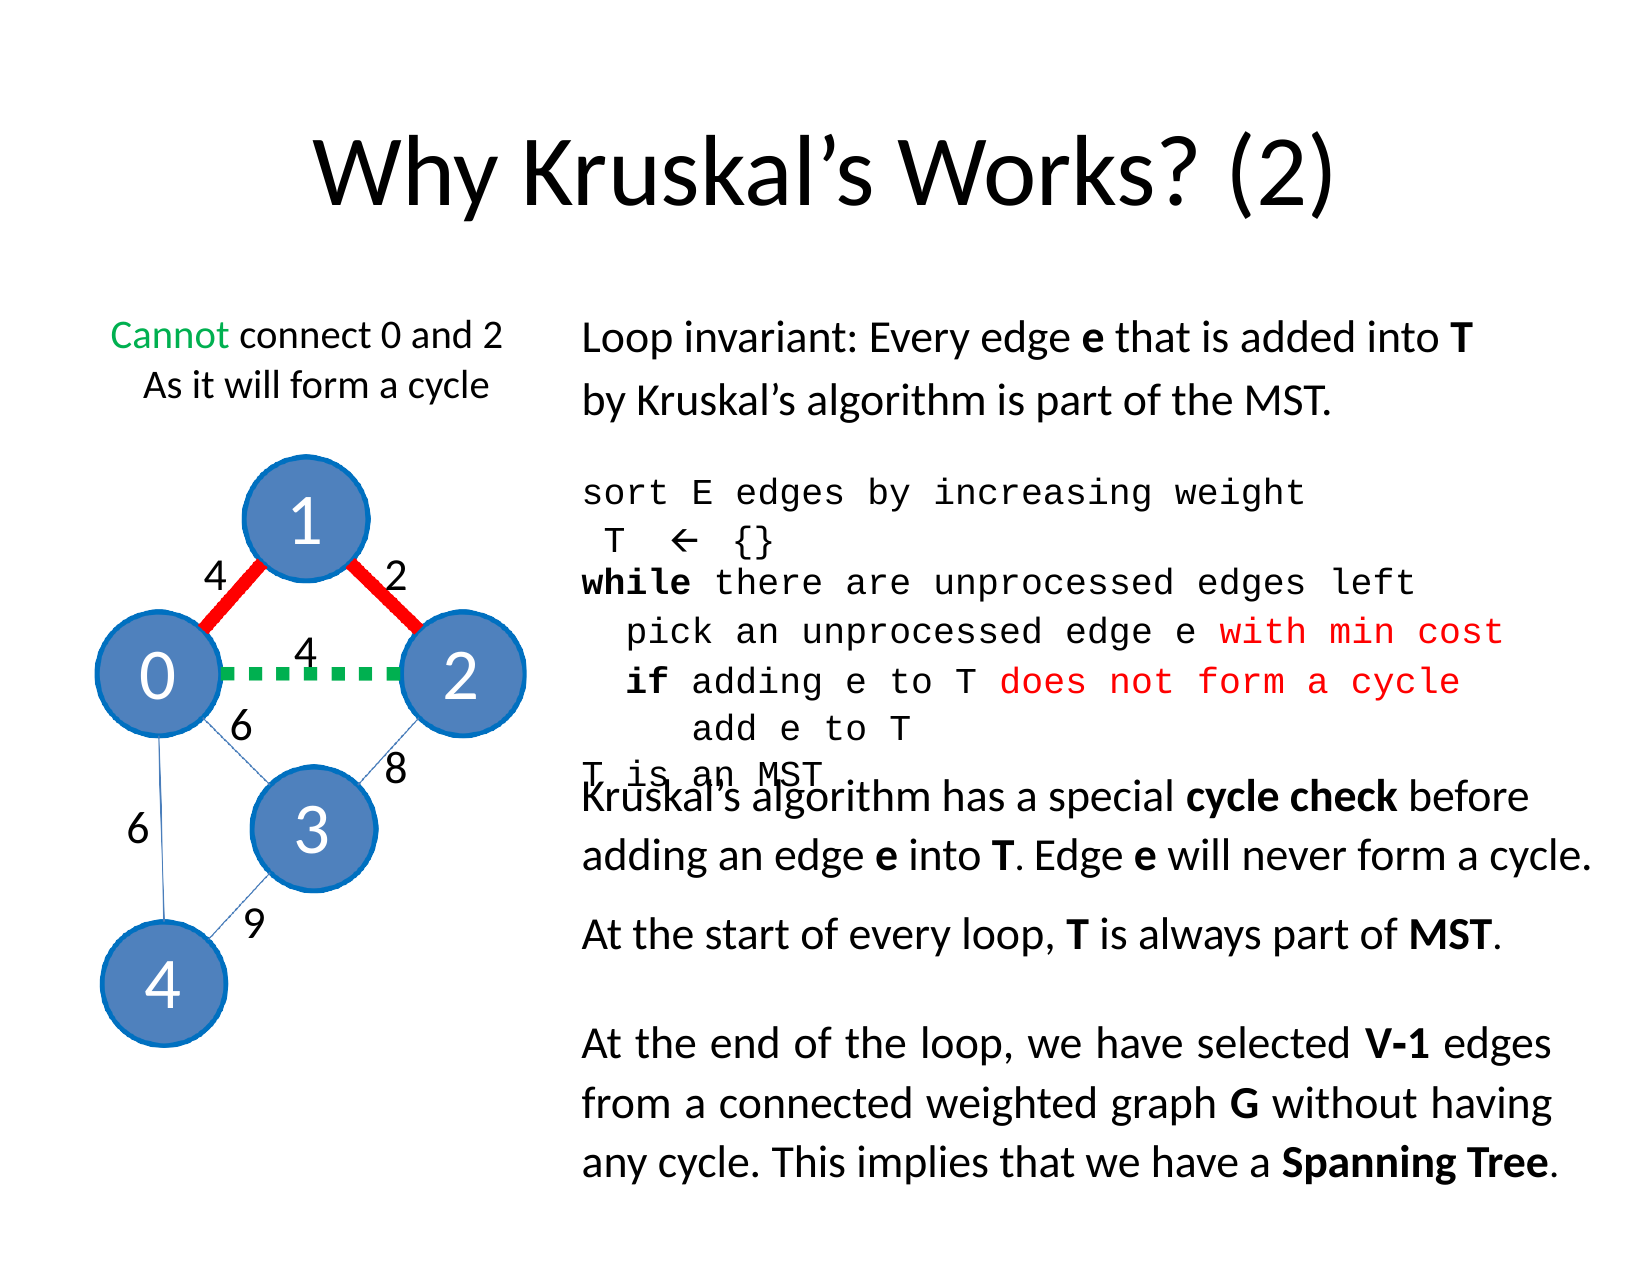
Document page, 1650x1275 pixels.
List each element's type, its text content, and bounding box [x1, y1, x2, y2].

text_box 4 [142, 935, 184, 1024]
text_box 4 [201, 544, 230, 600]
text_box 0 [137, 626, 179, 714]
text_box At the start of every loop, T is always part of MST. [579, 903, 1508, 959]
text_box 8 [382, 738, 410, 794]
text_box 9 [240, 892, 268, 948]
text_box 2 [382, 544, 410, 600]
title Why Kruskal’s Works? (2) [143, 55, 1507, 318]
text_box 6 [124, 797, 152, 853]
text_box 6 [227, 694, 255, 750]
text_box 1 4 [284, 471, 326, 678]
text_box 3 [291, 780, 334, 869]
text_box Kruskal’s algorithm has a special cycle check before adding an edge e into T. Edge e will never form a cycle. [579, 760, 1599, 880]
text_box [94, 454, 527, 1048]
text_box 2 [440, 626, 482, 714]
text_box Cannot connect 0 and 2 As it will form a cycle [108, 307, 511, 407]
text_box Loop invariant: Every edge e that is added into T by Kruskal’s algorithm is part of the MST. sort E edges by increasing weight T 🡨 {} while there are unprocessed edges left pick an unprocessed edge e with min cost if adding e to T does not form a cycle add e to T T is an MST [579, 299, 1510, 760]
text_box At the end of the loop, we have selected V‐1 edges from a connected weighted graph G without having any cycle. This implies that we have a Spanning Tree. [579, 1008, 1566, 1187]
